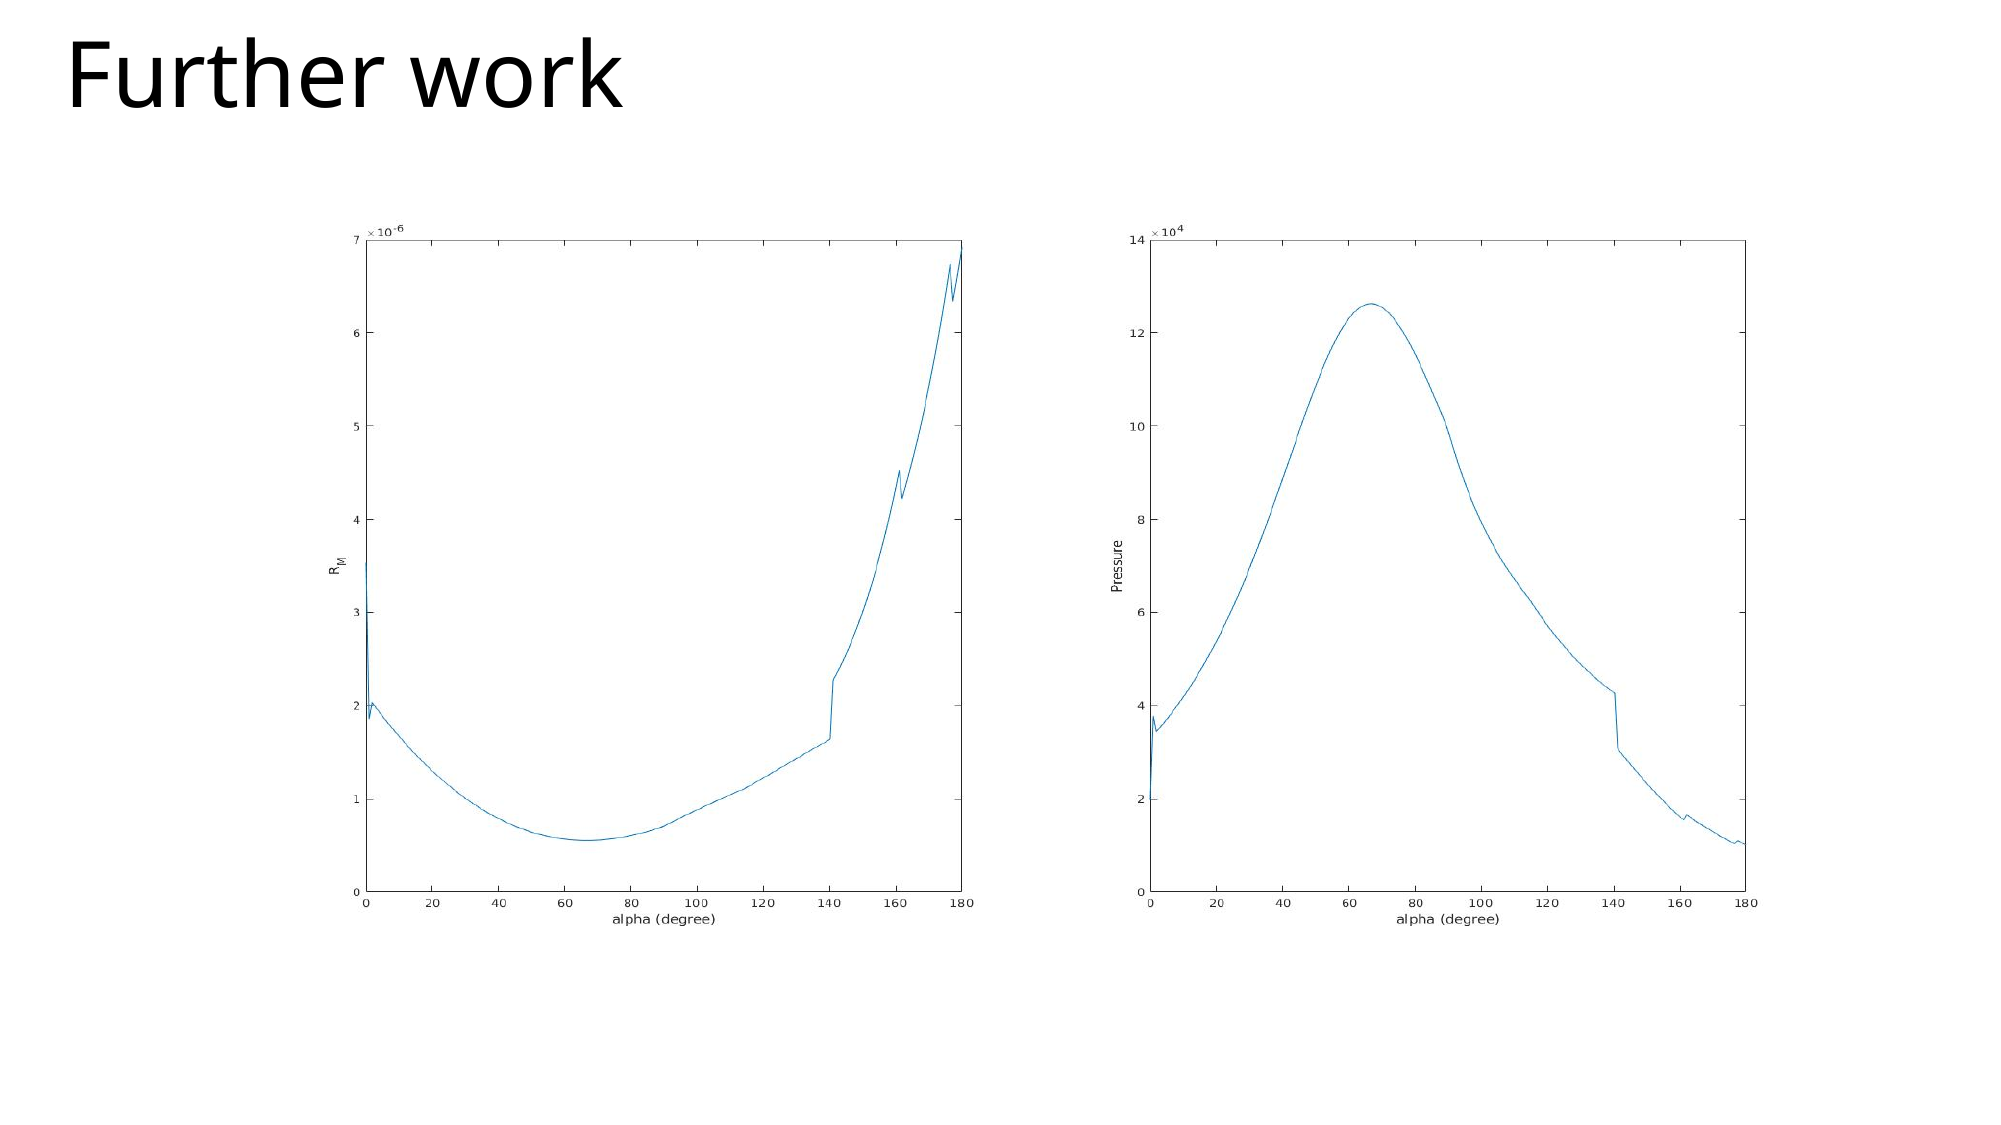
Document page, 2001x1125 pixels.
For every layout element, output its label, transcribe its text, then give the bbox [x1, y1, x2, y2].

title Further work [49, 0, 1775, 187]
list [134, 179, 1915, 980]
